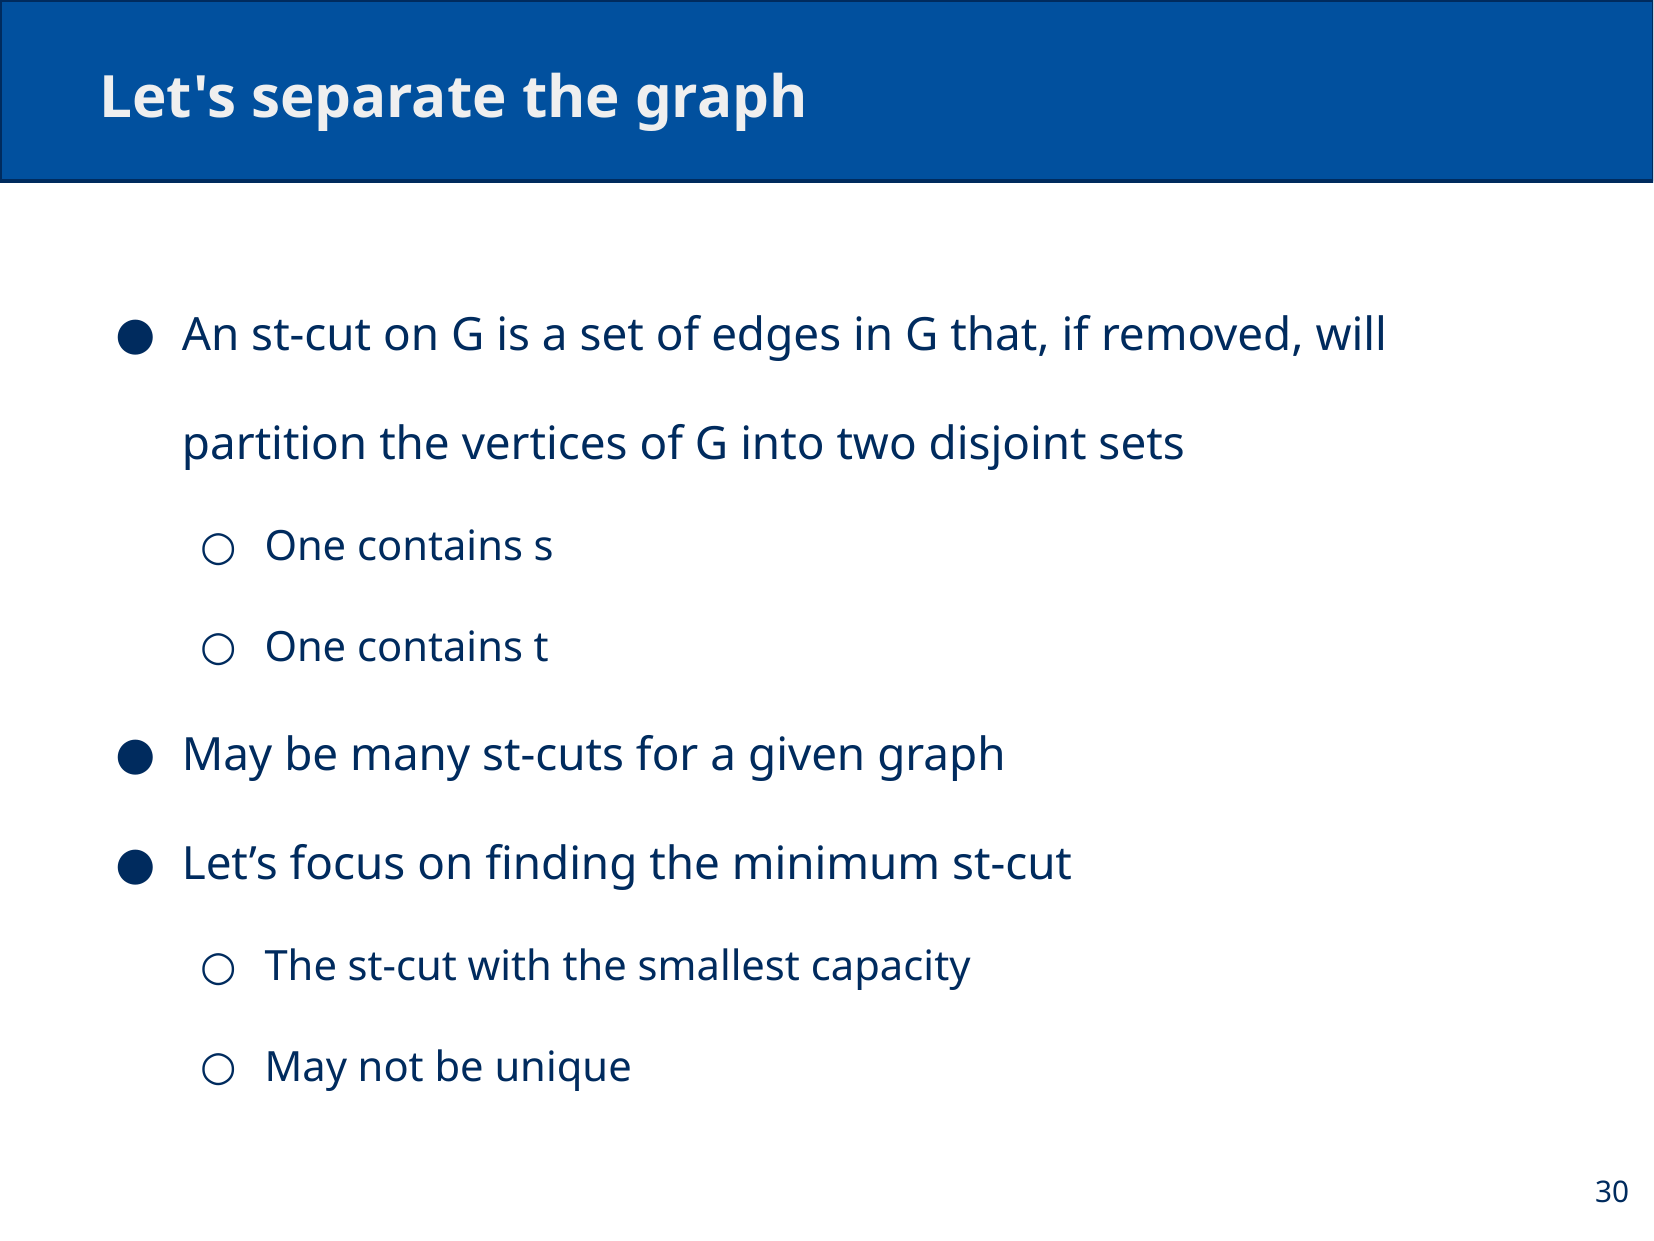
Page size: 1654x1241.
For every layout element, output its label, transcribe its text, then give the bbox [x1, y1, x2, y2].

title Let's separate the graph [82, 36, 1571, 146]
slide_number 30 [1546, 1145, 1647, 1241]
list An st-cut on G is a set of edges in G that, if removed, will partition the vertices of G into two disjoint sets One contains s One contains t May be many st-cuts for a given graph Let’s focus on finding the minimum st-cut The st-cut with the smallest capacity May not be unique [82, 232, 1571, 1188]
